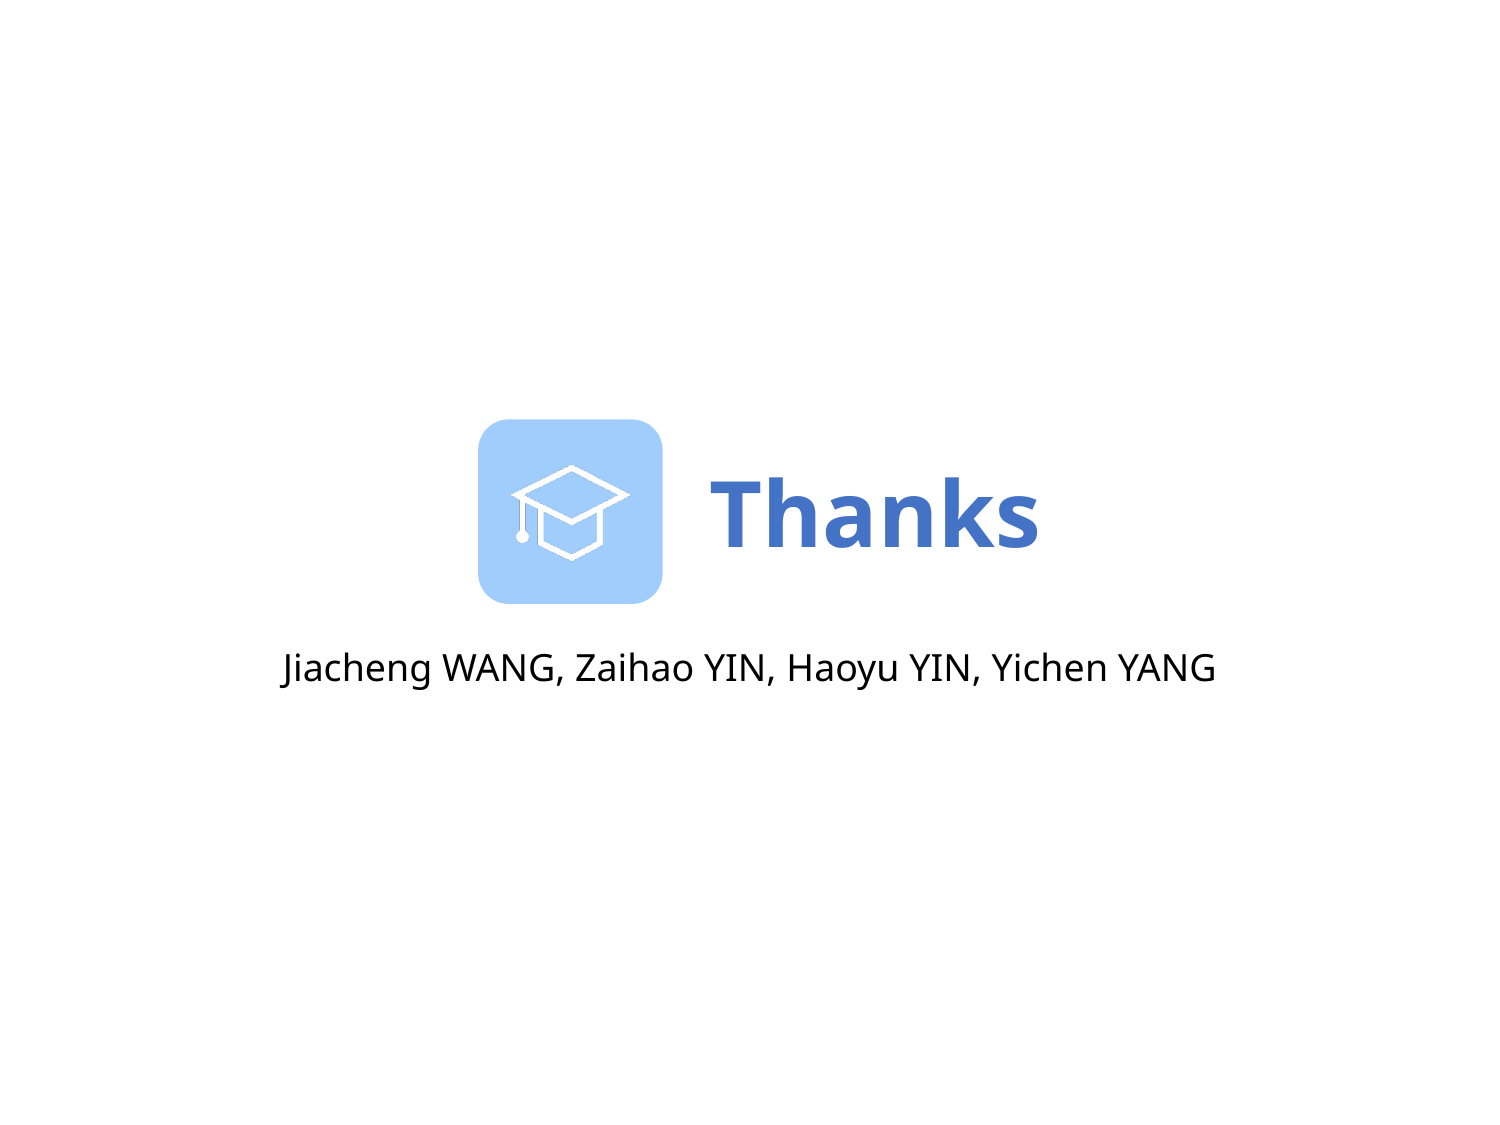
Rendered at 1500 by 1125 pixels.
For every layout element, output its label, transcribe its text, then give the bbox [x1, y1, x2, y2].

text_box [478, 419, 663, 604]
text_box Jiacheng WANG, Zaihao YIN, Haoyu YIN, Yichen YANG [268, 636, 1232, 696]
text_box Thanks [695, 448, 1080, 574]
